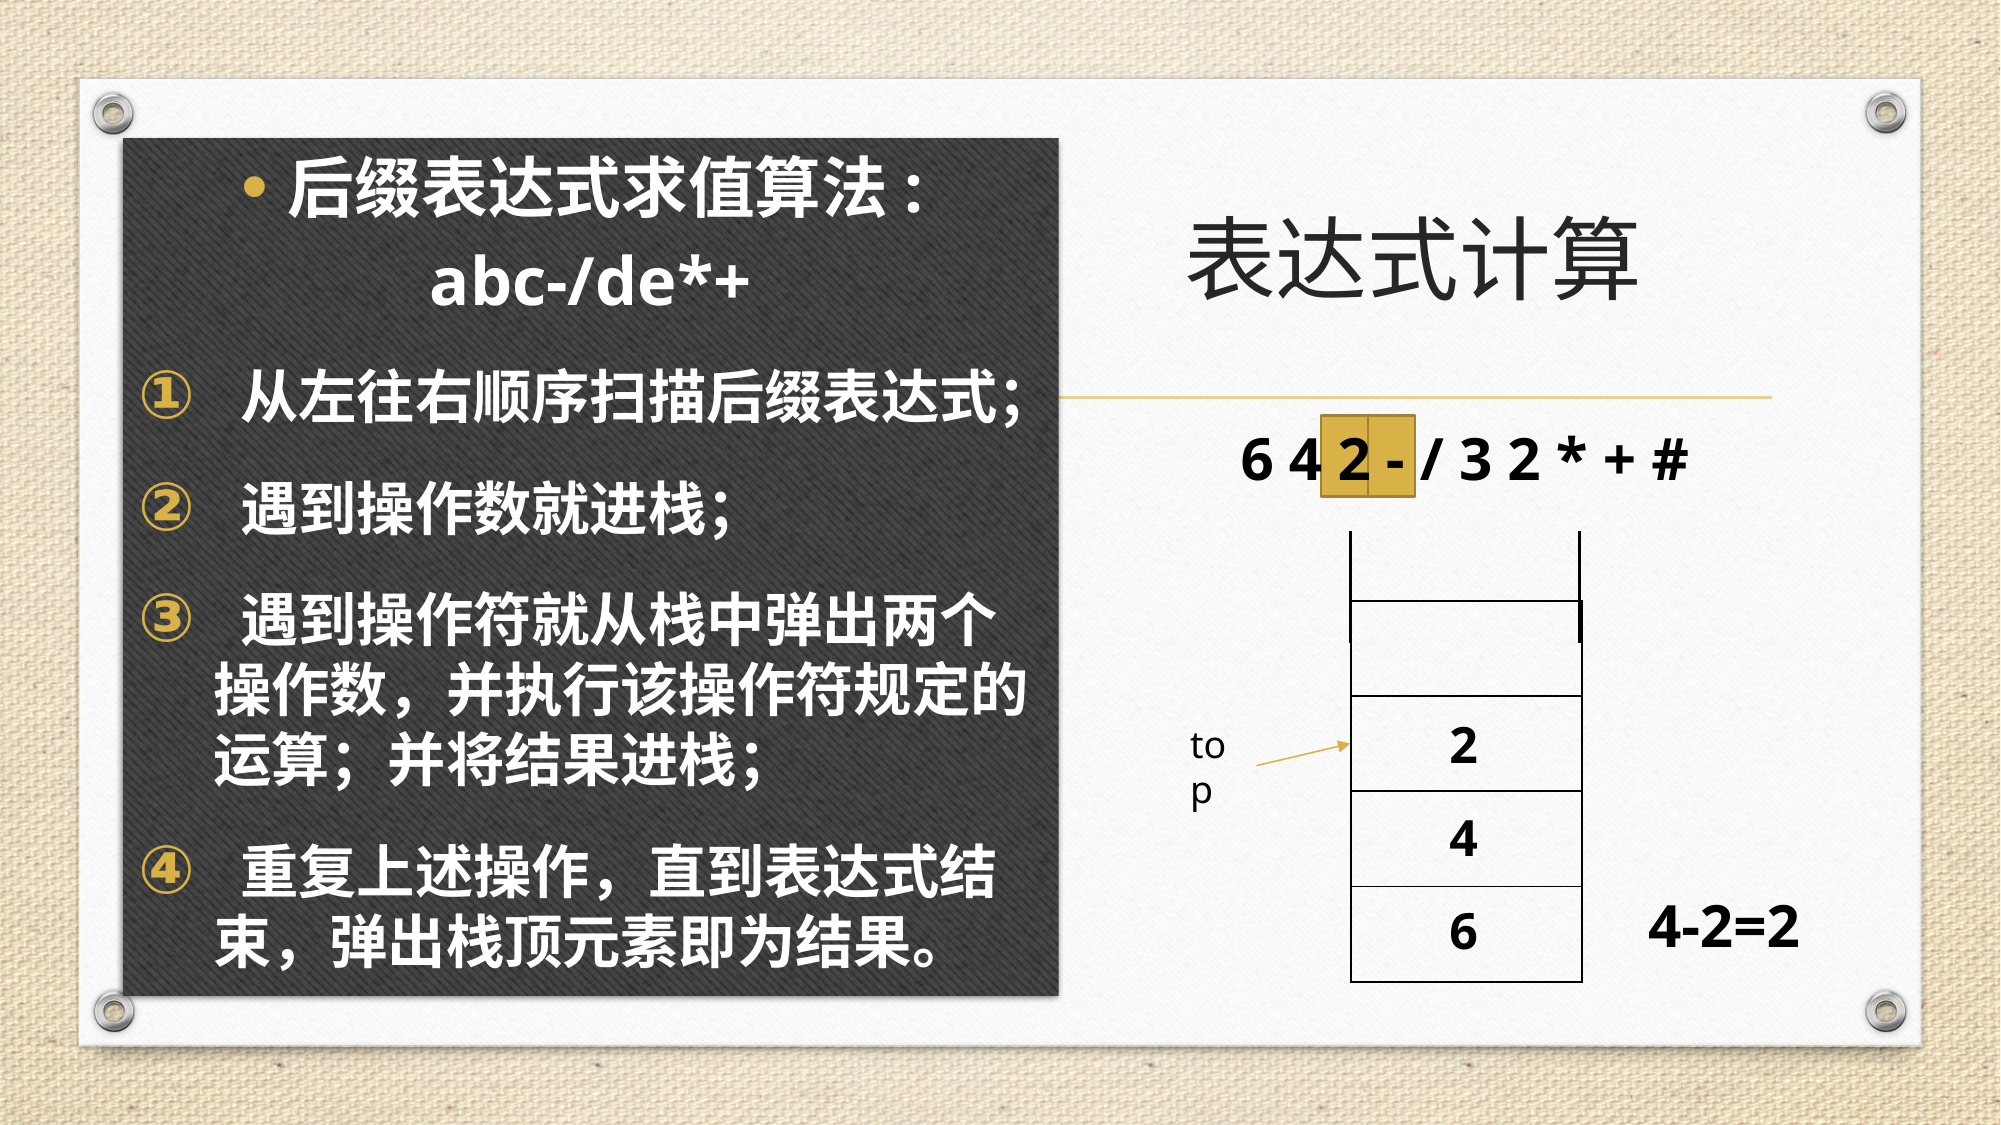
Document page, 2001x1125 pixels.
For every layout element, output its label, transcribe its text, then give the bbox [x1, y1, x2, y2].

text_box 6 4 2 - / 3 2 * + # [1225, 414, 1705, 500]
table_cell [1352, 792, 1581, 886]
title 表达式计算 [1065, 149, 1816, 364]
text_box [1174, 713, 1351, 775]
picture [0, 0, 2001, 1125]
table_header [1352, 602, 1581, 695]
text_box 4-2=2 [1633, 881, 1836, 967]
list 后缀表达式求值算法: abc-/de*+ 从左往右顺序扫描后缀表达式； 遇到操作数就进栈； 遇到操作符就从栈中弹出两个操作数，并执行该操作符规定的运算；并将结果进栈； 重复上述操作，直到表达式结束，弹出栈顶元素即为结果。 [123, 138, 1059, 996]
text_box 2 [1434, 705, 1532, 781]
table_cell [1352, 887, 1581, 981]
text_box 4 [1434, 798, 1532, 874]
table_cell [1352, 697, 1581, 790]
text_box 6 [1434, 891, 1532, 967]
